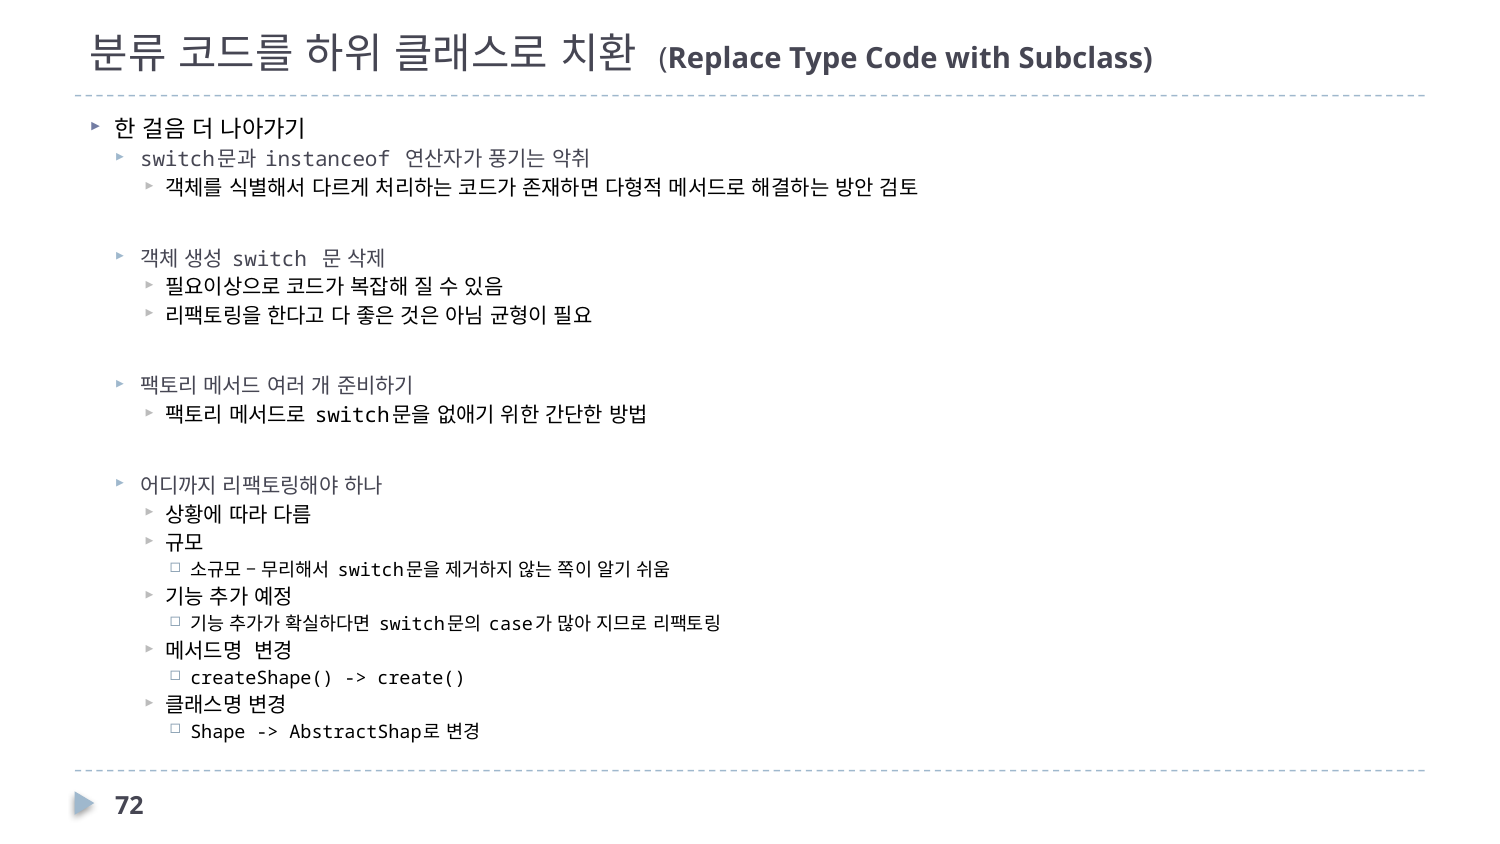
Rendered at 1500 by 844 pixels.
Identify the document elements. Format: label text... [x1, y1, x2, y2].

title 분류 코드를 하위 클래스로 치환 (Replace Type Code with Subclass) [75, 18, 1425, 85]
list 한 걸음 더 나아가기 switch문과 instanceof 연산자가 풍기는 악취 객체를 식별해서 다르게 처리하는 코드가 존재하면 다형적 메서드로 해결하는 방안 검토 객체 생성 switch 문 삭제 필요이상으로 코드가 복잡해 질 수 있음 리팩토링을 한다고 다 좋은 것은 아님 균형이 필요 팩토리 메서드 여러 개 준비하기 팩토리 메서드로 switch문을 없애기 위한 간단한 방법 어디까지 리팩토링해야 하나 상황에 따라 다름 규모 소규모 – 무리해서 switch문을 제거하지 않는 쪽이 알기 쉬움 기능 추가 예정 기능 추가가 확실하다면 switch문의 case가 많아 지므로 리팩토링 메서드명 변경 createShape() -> create() 클래스명 변경 Shape -> AbstractShap로 변경 [75, 106, 1425, 758]
slide_number 72 [100, 782, 426, 827]
